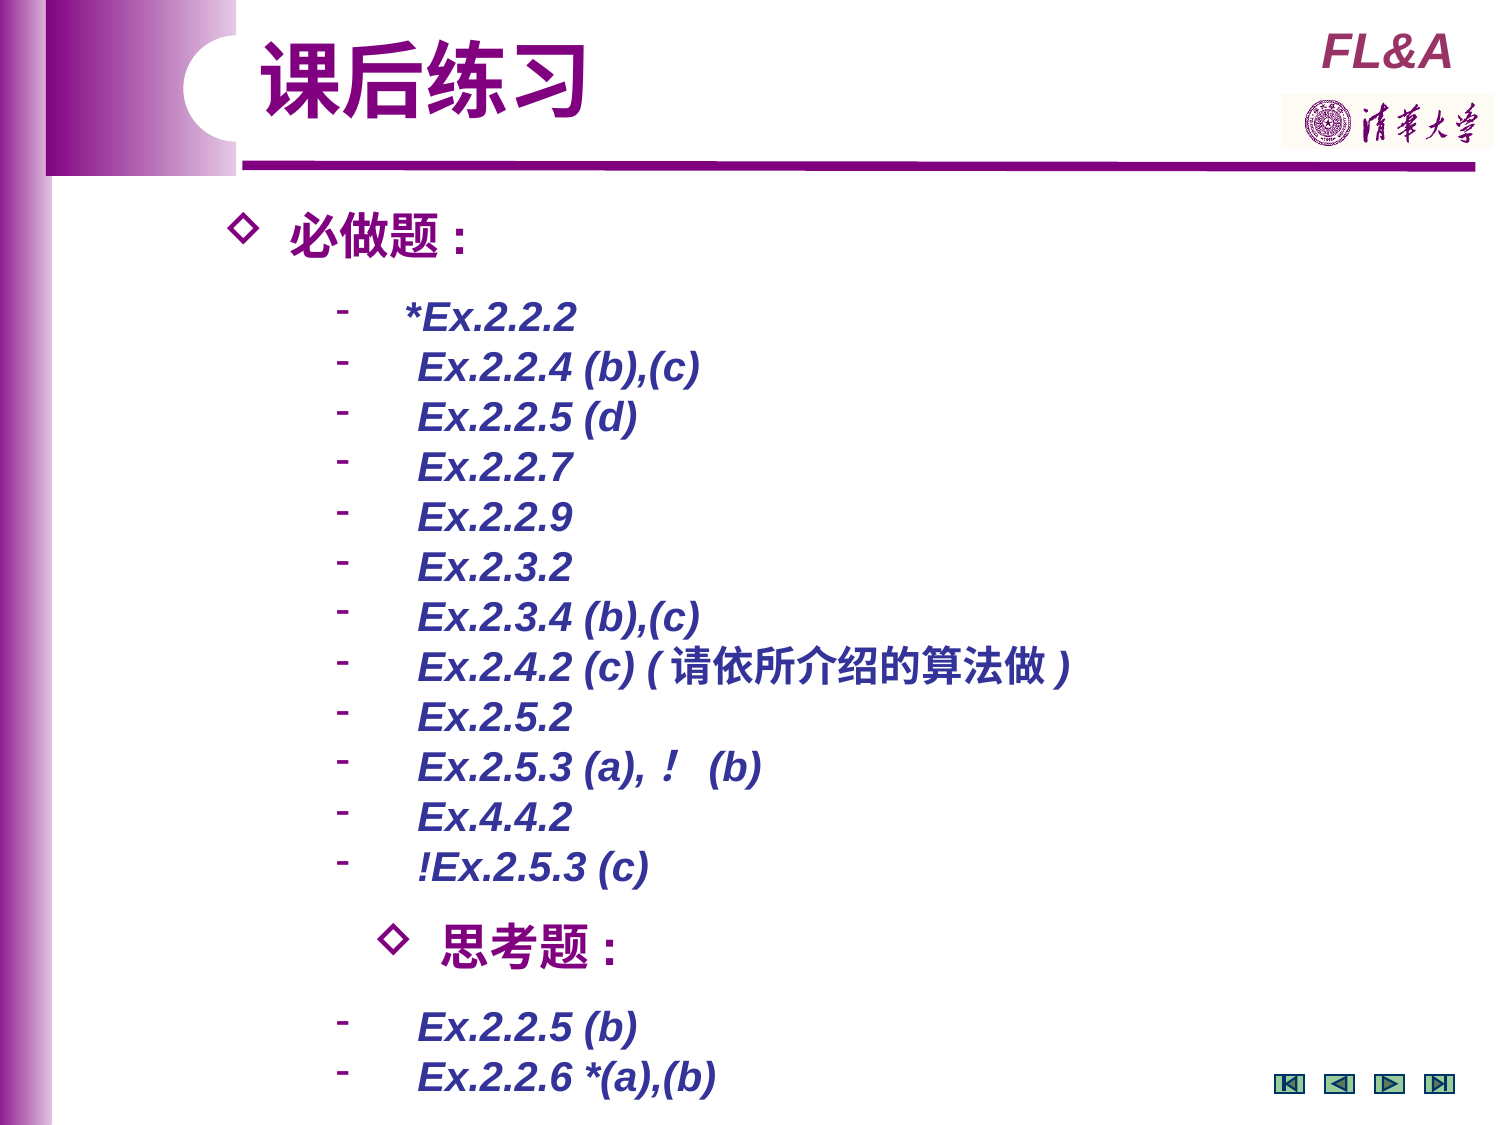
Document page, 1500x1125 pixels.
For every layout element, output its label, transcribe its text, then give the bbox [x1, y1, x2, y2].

text_box [1324, 1074, 1355, 1093]
text_box 课后练习 [242, 32, 609, 137]
text_box [1274, 1074, 1305, 1093]
text_box [1374, 1074, 1405, 1093]
text_box 必做题: *Ex.2.2.2 Ex.2.2.4 (b),(c) Ex.2.2.5 (d) Ex.2.2.7 Ex.2.2.9 Ex.2.3.2 Ex.2.3.4 (b),(c) Ex.2.4.2 (c) (请依所介绍的算法做) Ex.2.5.2 Ex.2.5.3 (a),！(b) Ex.4.4.2 !Ex.2.5.3 (c) 思考题: Ex.2.2.5 (b) Ex.2.2.6 *(a),(b) [206, 172, 1234, 1108]
picture [1281, 94, 1495, 149]
text_box [1424, 1074, 1455, 1093]
